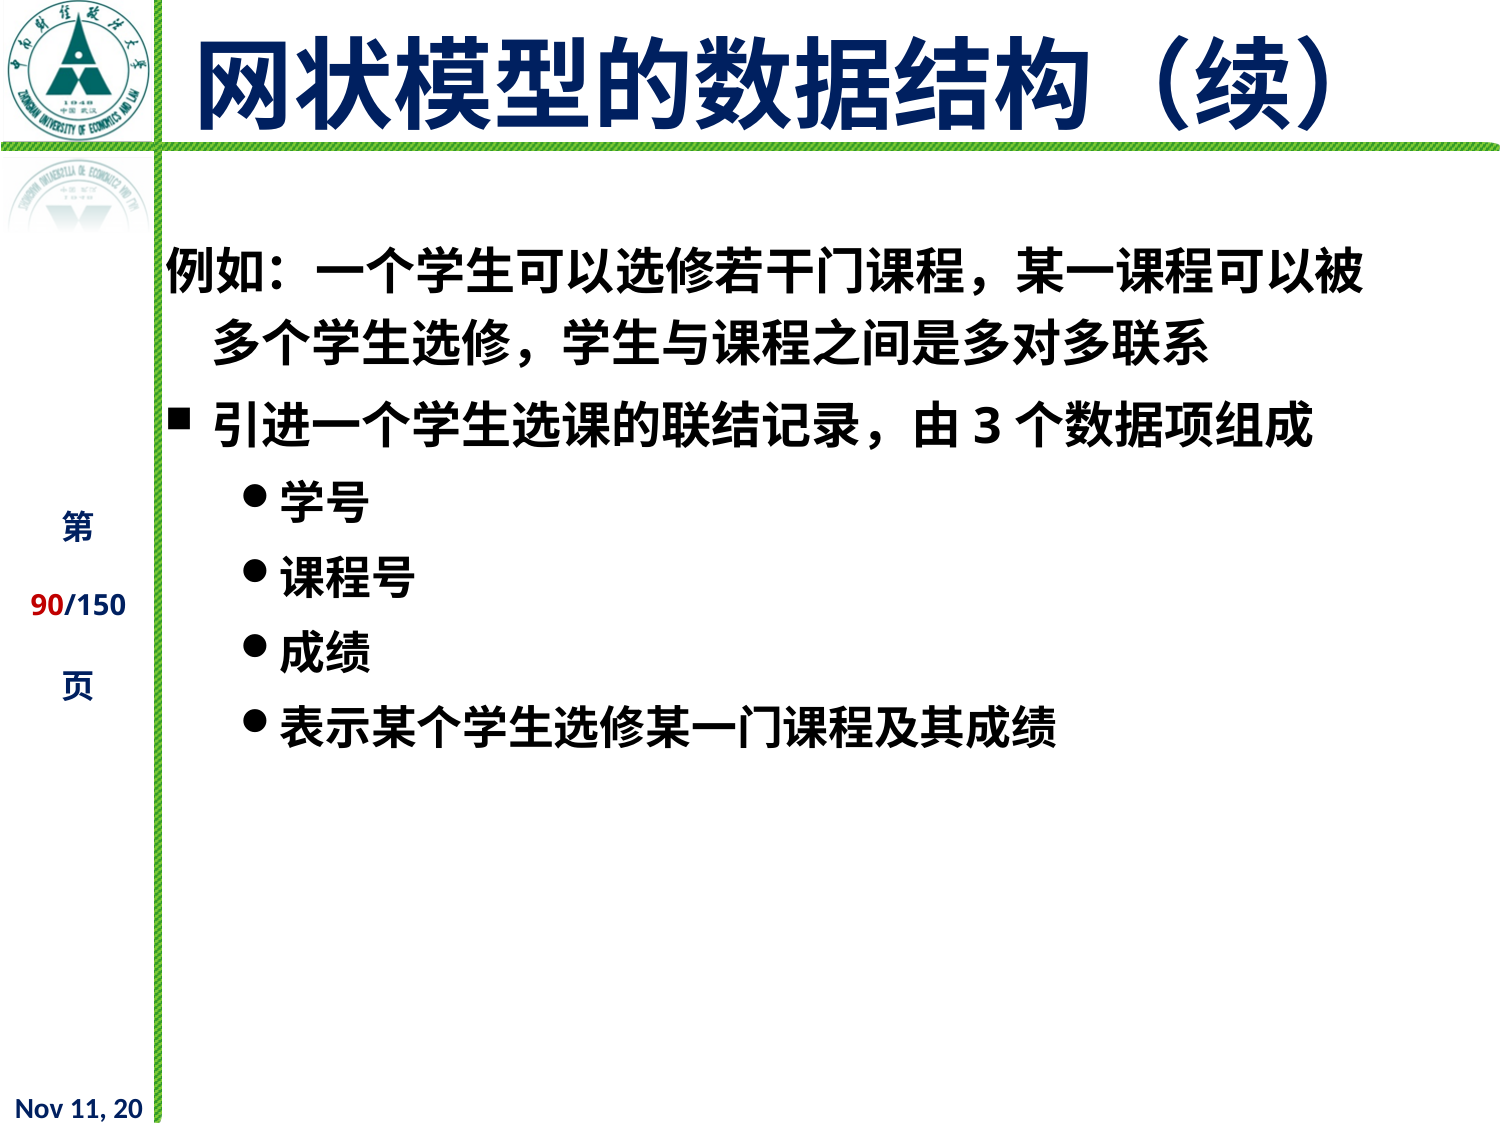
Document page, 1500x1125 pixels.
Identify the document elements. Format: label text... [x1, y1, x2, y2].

title 网状模型的数据结构（续） [162, 19, 1425, 143]
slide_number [0, 1082, 163, 1125]
picture [1, 0, 1500, 302]
picture [154, 1017, 162, 1082]
list 例如：一个学生可以选修若干门课程，某一课程可以被多个学生选修，学生与课程之间是多对多联系 引进一个学生选课的联结记录，由3个数据项组成 学号 课程号 成绩 表示某个学生选修某一门课程及其成绩 [75, 219, 1425, 1017]
